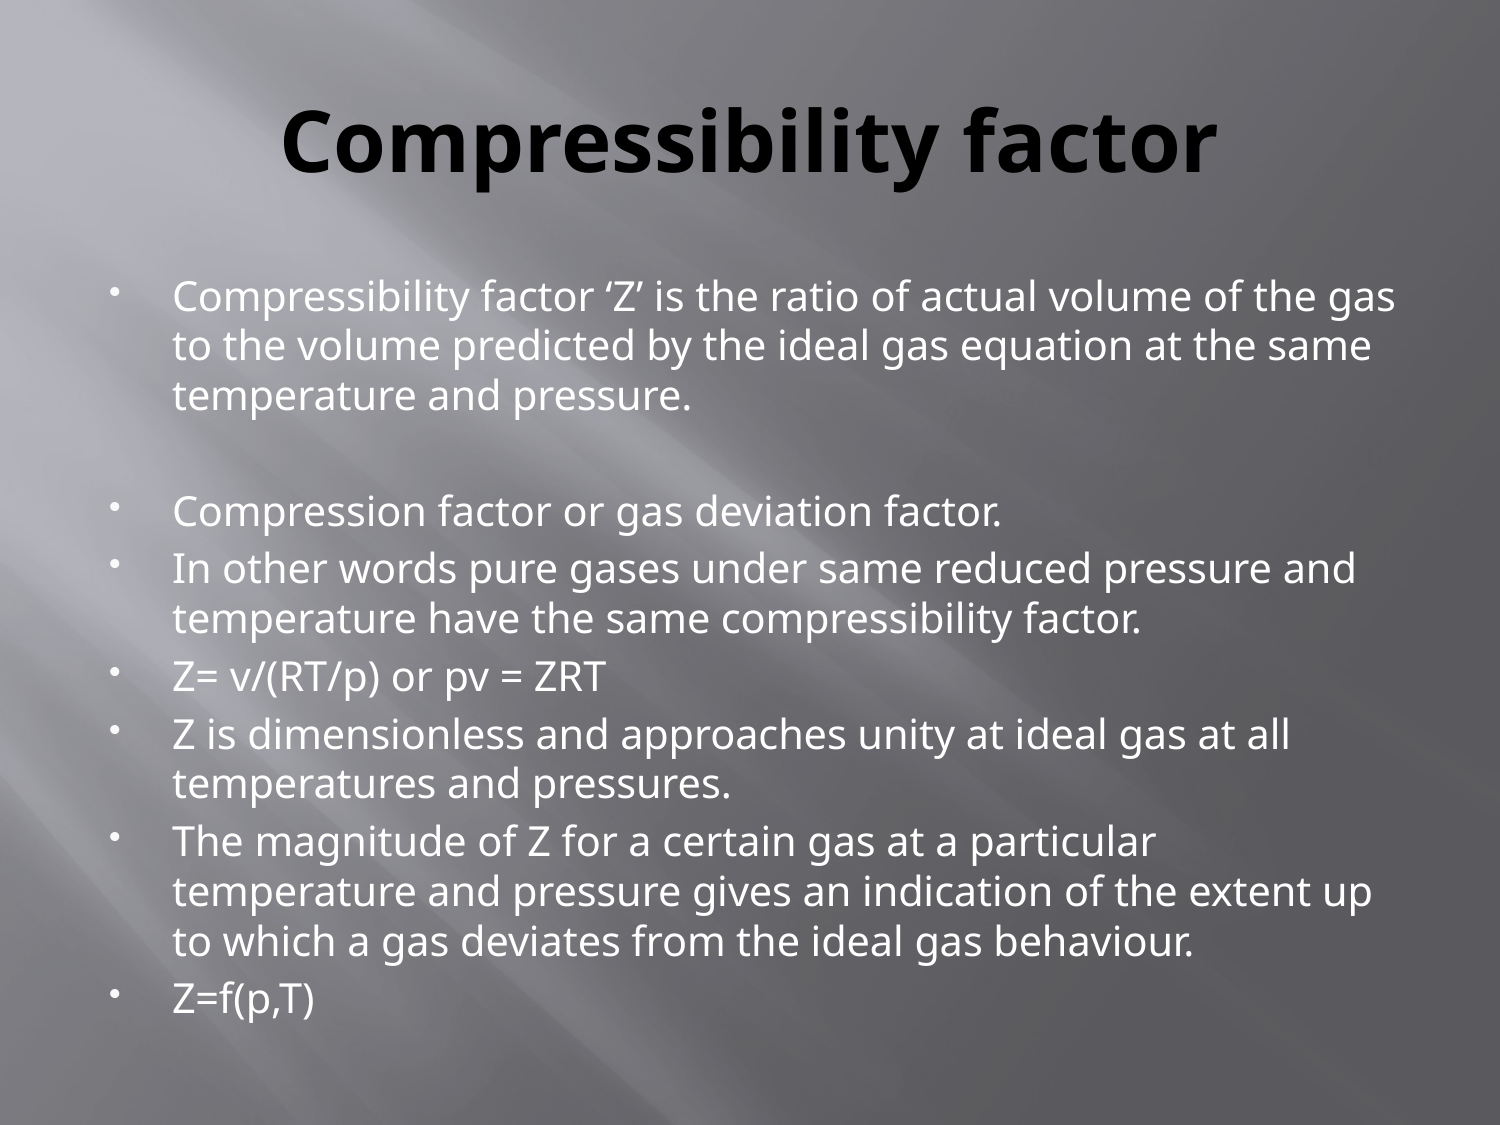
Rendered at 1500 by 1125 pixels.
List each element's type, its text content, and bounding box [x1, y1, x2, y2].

list Compressibility factor ‘Z’ is the ratio of actual volume of the gas to the volume predicted by the ideal gas equation at the same temperature and pressure. Compression factor or gas deviation factor. In other words pure gases under same reduced pressure and temperature have the same compressibility factor. Z= v/(RT/p) or pv = ZRT Z is dimensionless and approaches unity at ideal gas at all temperatures and pressures. The magnitude of Z for a certain gas at a particular temperature and pressure gives an indication of the extent up to which a gas deviates from the ideal gas behaviour. Z=f(p,T) [75, 262, 1425, 1035]
title Compressibility factor [75, 45, 1425, 233]
